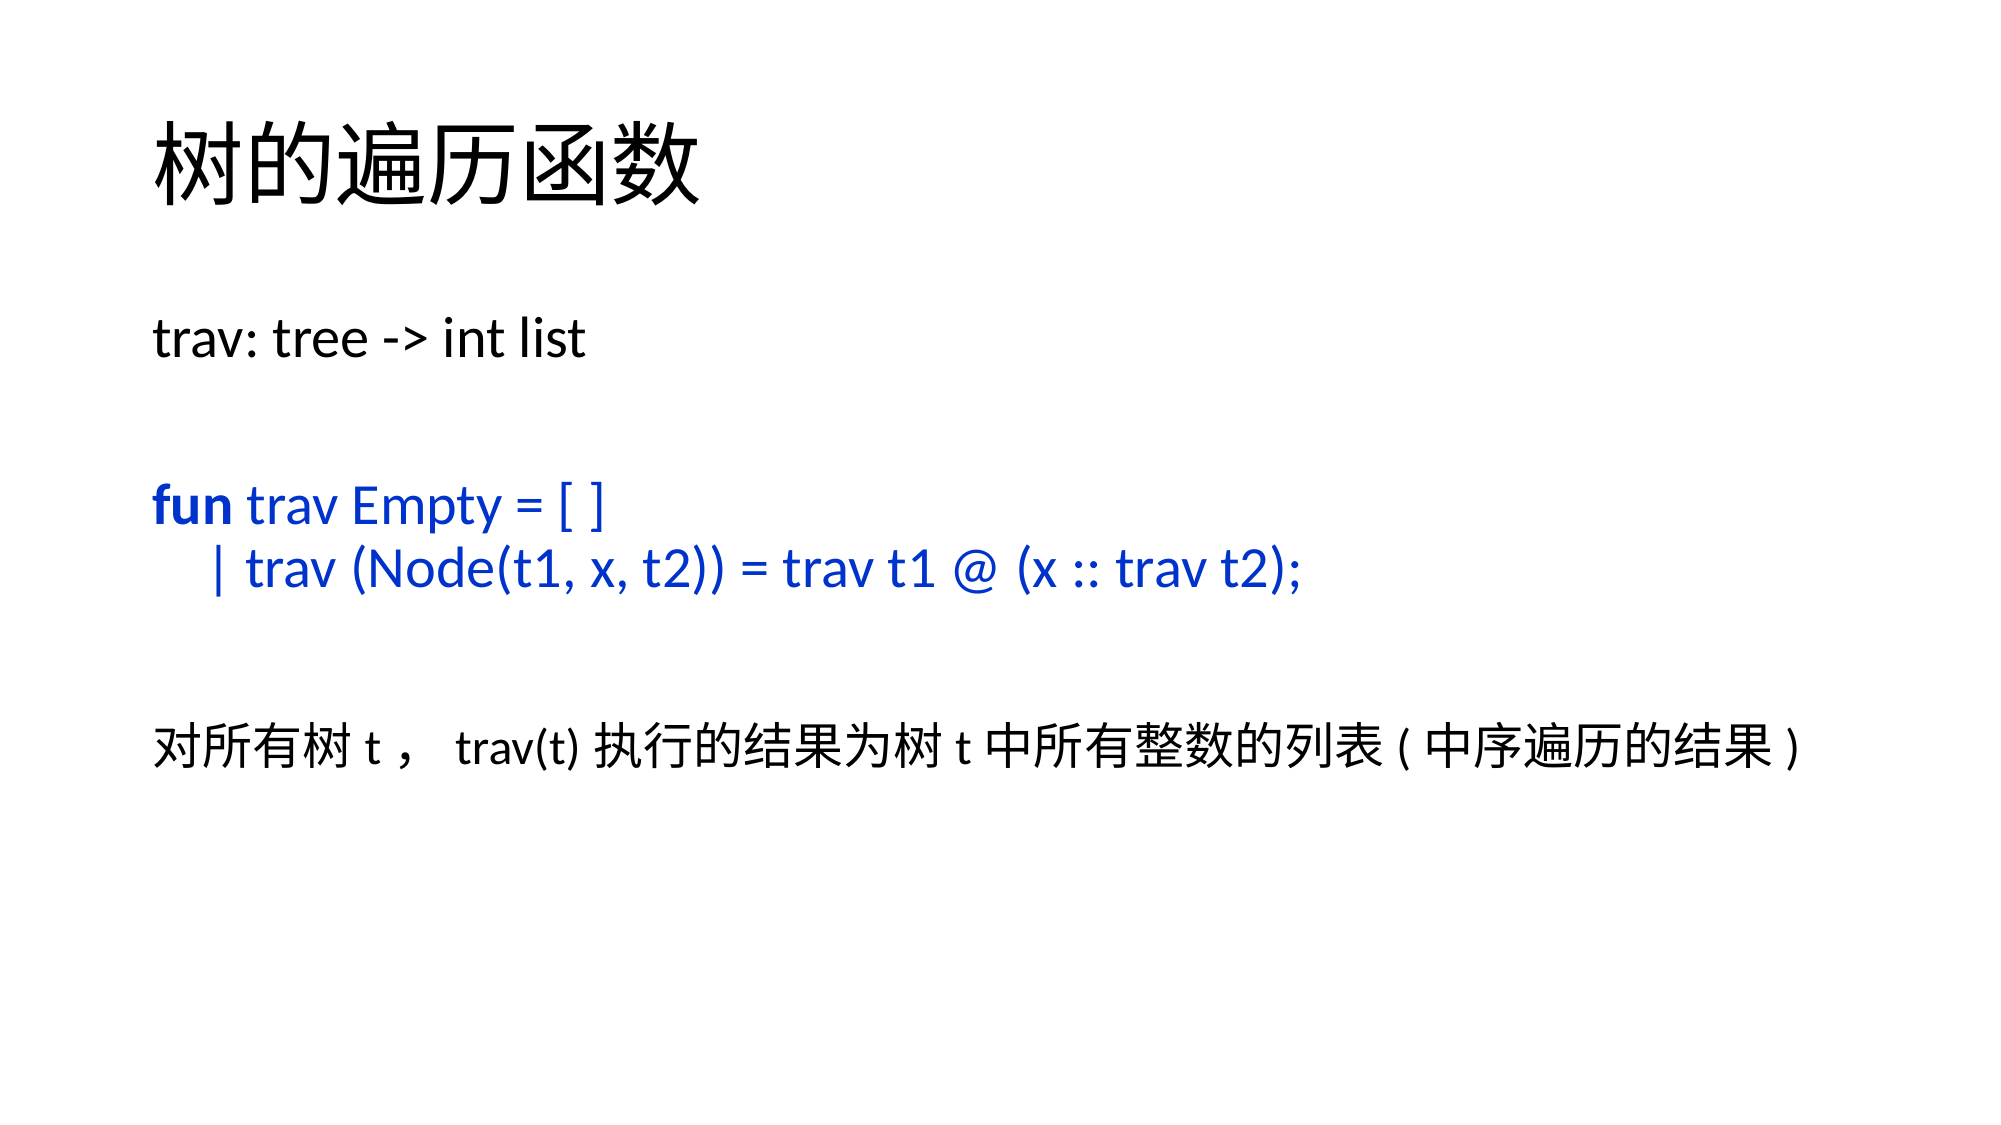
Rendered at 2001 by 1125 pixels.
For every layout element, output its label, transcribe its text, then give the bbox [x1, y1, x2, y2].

title 树的遍历函数 [137, 59, 1863, 278]
list trav: tree -> int list fun trav Empty = [ ] | trav (Node(t1, x, t2)) = trav t1 @ (x :: trav t2); 对所有树t，trav(t)执行的结果为树t中所有整数的列表(中序遍历的结果) [137, 299, 1863, 1014]
